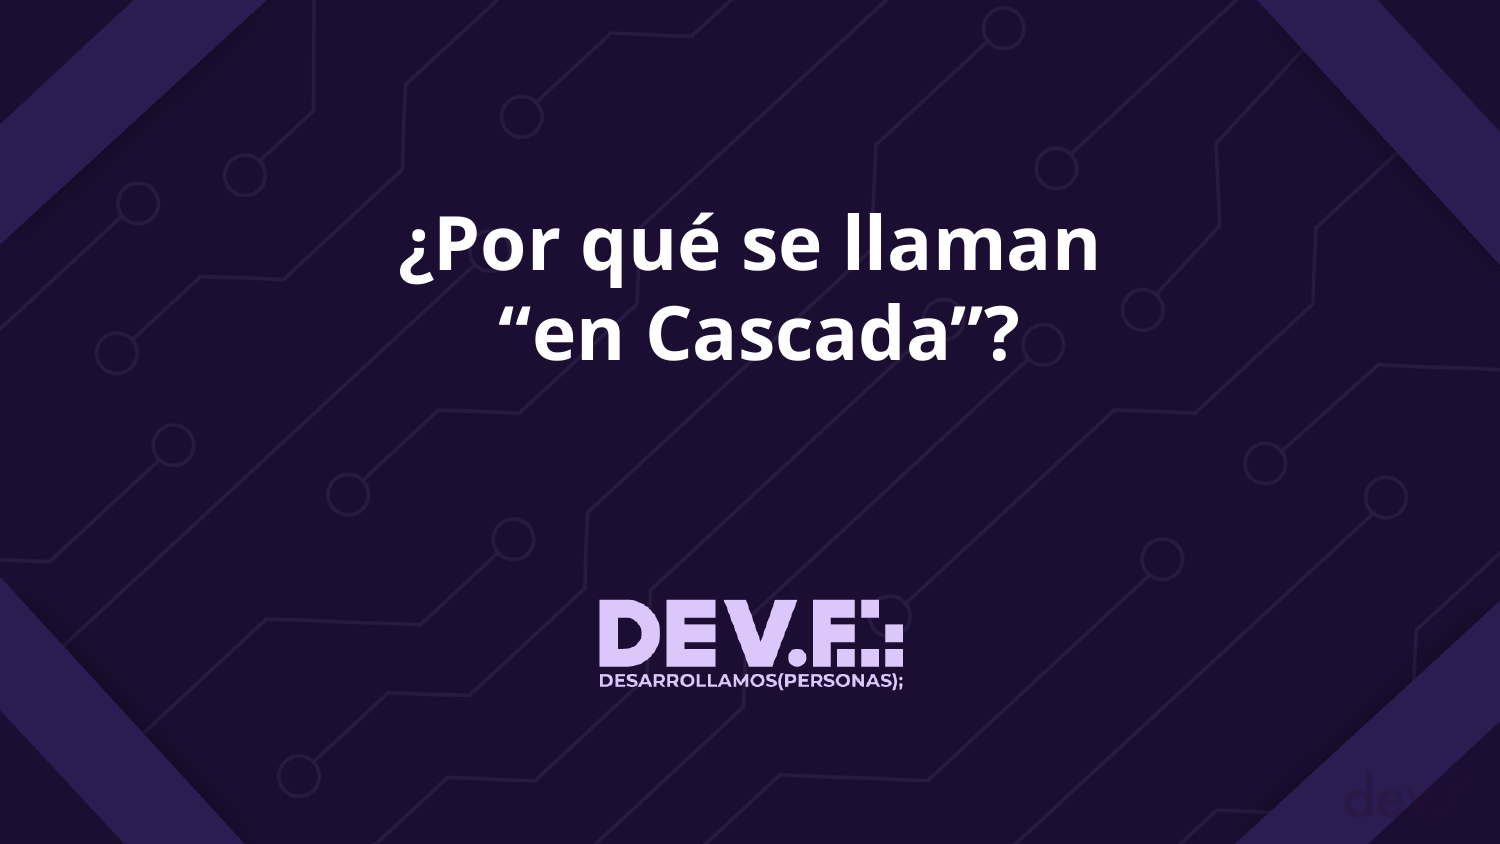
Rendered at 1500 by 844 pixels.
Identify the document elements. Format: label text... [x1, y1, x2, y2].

picture [0, 0, 1500, 844]
title ¿Por qué se llaman “en Cascada”? [51, 183, 1449, 390]
